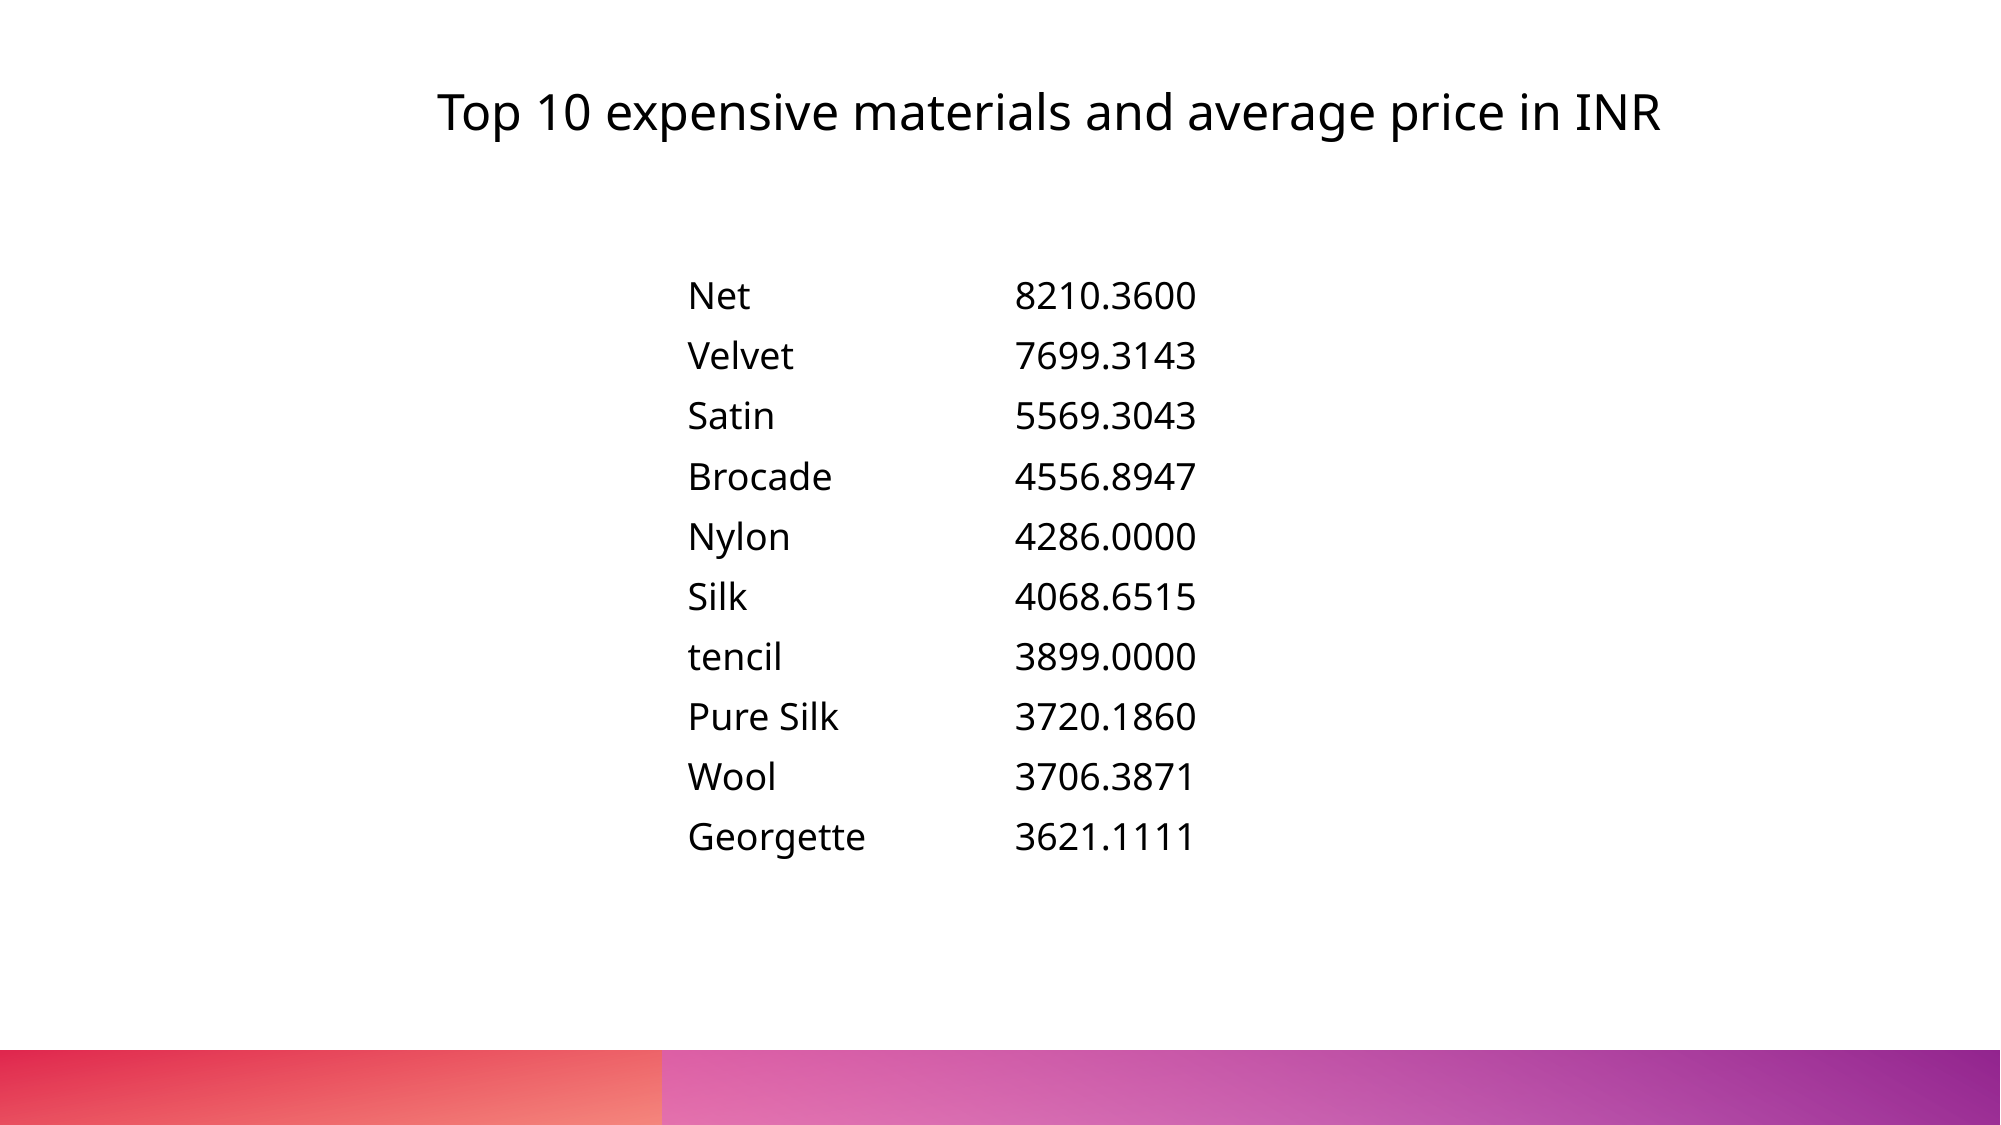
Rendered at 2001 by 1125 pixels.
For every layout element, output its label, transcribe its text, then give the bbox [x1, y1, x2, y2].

table_cell Silk [673, 563, 1000, 623]
table_cell tencil [673, 623, 1000, 683]
table_cell 3720.1860 [1000, 683, 1327, 743]
table_cell 4068.6515 [1000, 563, 1327, 623]
table_cell 3621.1111 [1000, 803, 1327, 863]
table_cell Brocade [673, 443, 1000, 503]
table_cell 3899.0000 [1000, 623, 1327, 683]
table_cell 4556.8947 [1000, 443, 1327, 503]
table_cell 4286.0000 [1000, 503, 1327, 563]
table_cell Wool [673, 743, 1000, 803]
text_box Top 10 expensive materials and average price in INR [422, 72, 2000, 148]
table_cell Pure Silk [673, 683, 1000, 743]
table_cell 7699.3143 [1000, 323, 1327, 383]
table_cell 5569.3043 [1000, 383, 1327, 443]
table_header 8210.3600 [1000, 262, 1327, 323]
table_header Net [673, 262, 1000, 323]
table_cell 3706.3871 [1000, 743, 1327, 803]
table_cell Satin [673, 383, 1000, 443]
table_cell Nylon [673, 503, 1000, 563]
table_cell Georgette [673, 803, 1000, 863]
table_cell Velvet [673, 323, 1000, 383]
